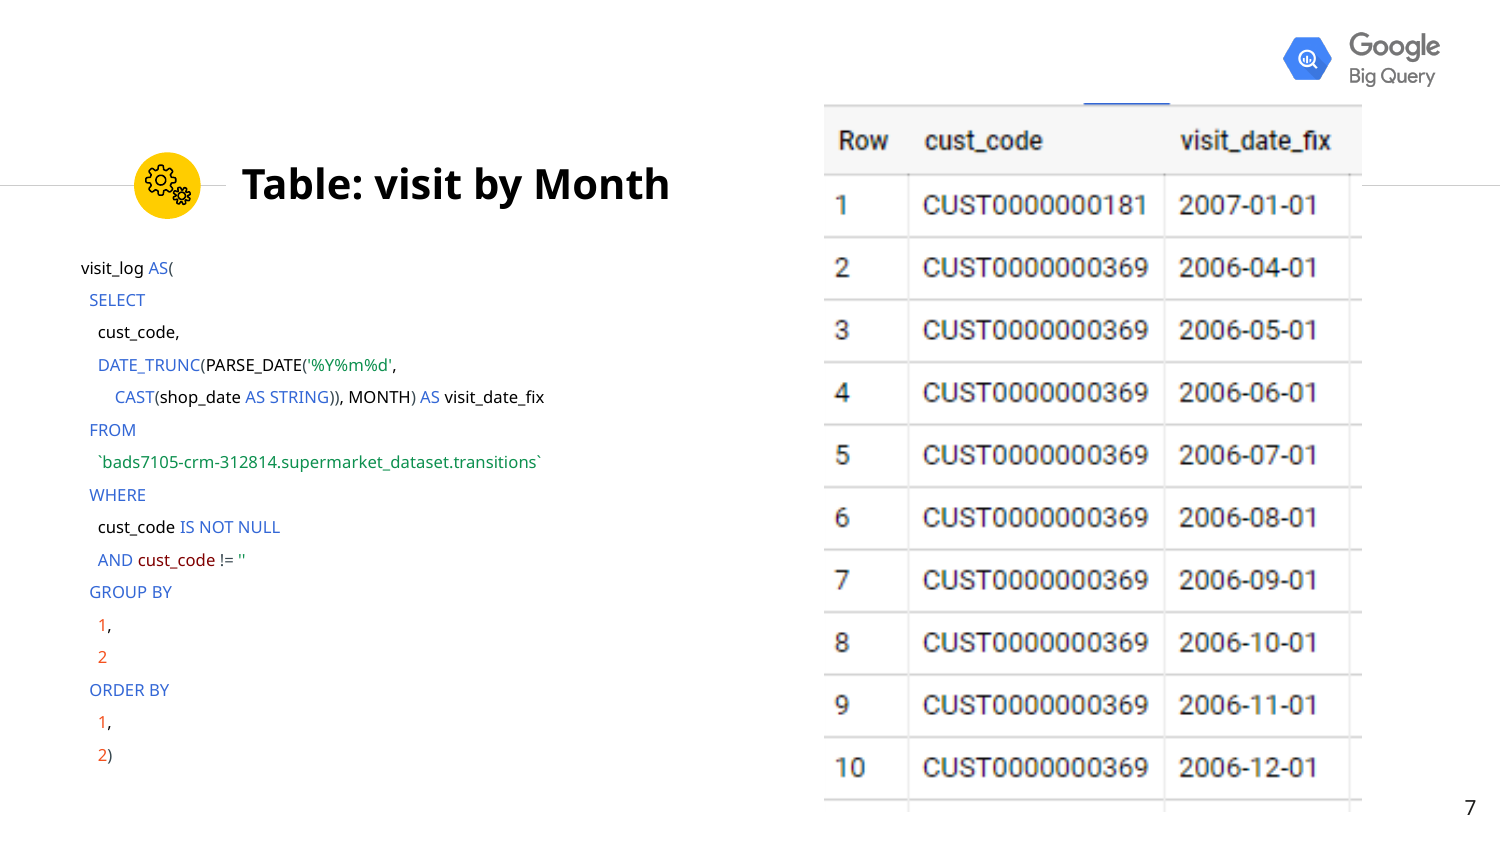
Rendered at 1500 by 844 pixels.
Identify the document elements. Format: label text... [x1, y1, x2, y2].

picture [823, 103, 1362, 812]
picture [1283, 31, 1440, 87]
list visit_log AS( SELECT cust_code, DATE_TRUNC(PARSE_DATE('%Y%m%d', CAST(shop_date AS STRING)), MONTH) AS visit_date_fix FROM `bads7105-crm-312814.supermarket_dataset.transitions` WHERE cust_code IS NOT NULL AND cust_code != '' GROUP BY 1, 2 ORDER BY 1, 2) [53, 242, 785, 804]
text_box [145, 164, 191, 205]
title Table: visit by Month [226, 146, 705, 219]
slide_number 7 [1401, 779, 1492, 844]
